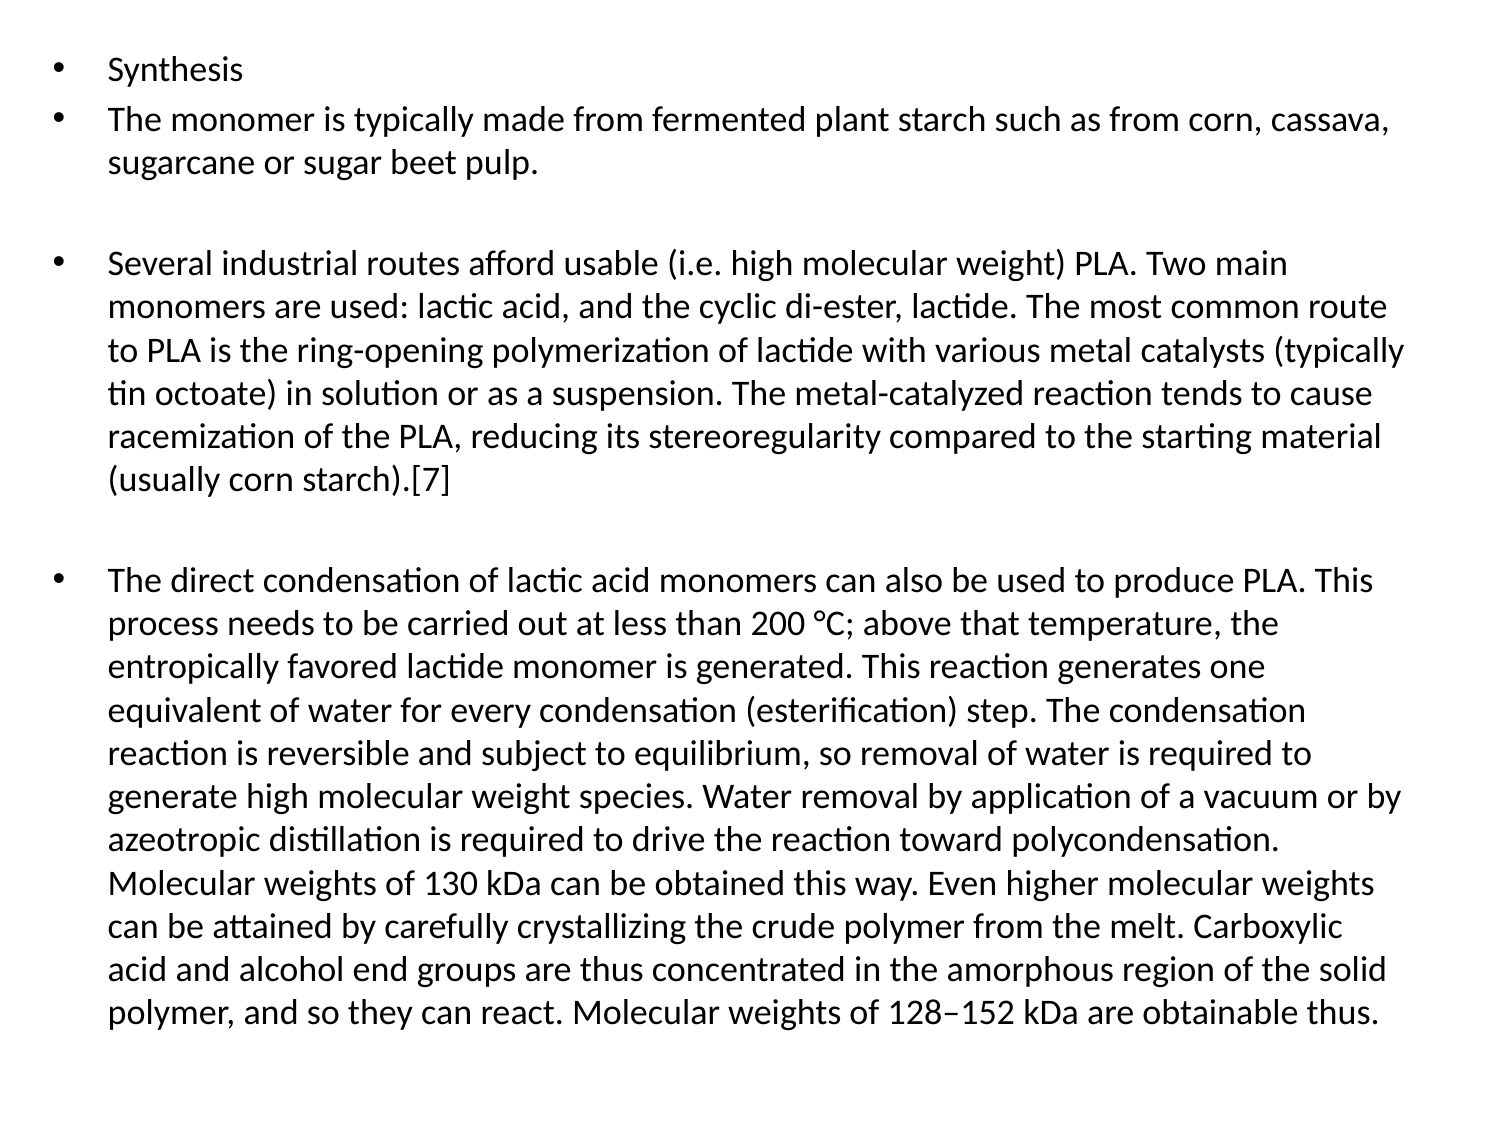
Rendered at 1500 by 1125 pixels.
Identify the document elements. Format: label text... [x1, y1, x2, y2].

list Synthesis The monomer is typically made from fermented plant starch such as from corn, cassava, sugarcane or sugar beet pulp. Several industrial routes afford usable (i.e. high molecular weight) PLA. Two main monomers are used: lactic acid, and the cyclic di-ester, lactide. The most common route to PLA is the ring-opening polymerization of lactide with various metal catalysts (typically tin octoate) in solution or as a suspension. The metal-catalyzed reaction tends to cause racemization of the PLA, reducing its stereoregularity compared to the starting material (usually corn starch).[7] The direct condensation of lactic acid monomers can also be used to produce PLA. This process needs to be carried out at less than 200 °C; above that temperature, the entropically favored lactide monomer is generated. This reaction generates one equivalent of water for every condensation (esterification) step. The condensation reaction is reversible and subject to equilibrium, so removal of water is required to generate high molecular weight species. Water removal by application of a vacuum or by azeotropic distillation is required to drive the reaction toward polycondensation. Molecular weights of 130 kDa can be obtained this way. Even higher molecular weights can be attained by carefully crystallizing the crude polymer from the melt. Carboxylic acid and alcohol end groups are thus concentrated in the amorphous region of the solid polymer, and so they can react. Molecular weights of 128–152 kDa are obtainable thus. [37, 37, 1425, 1100]
